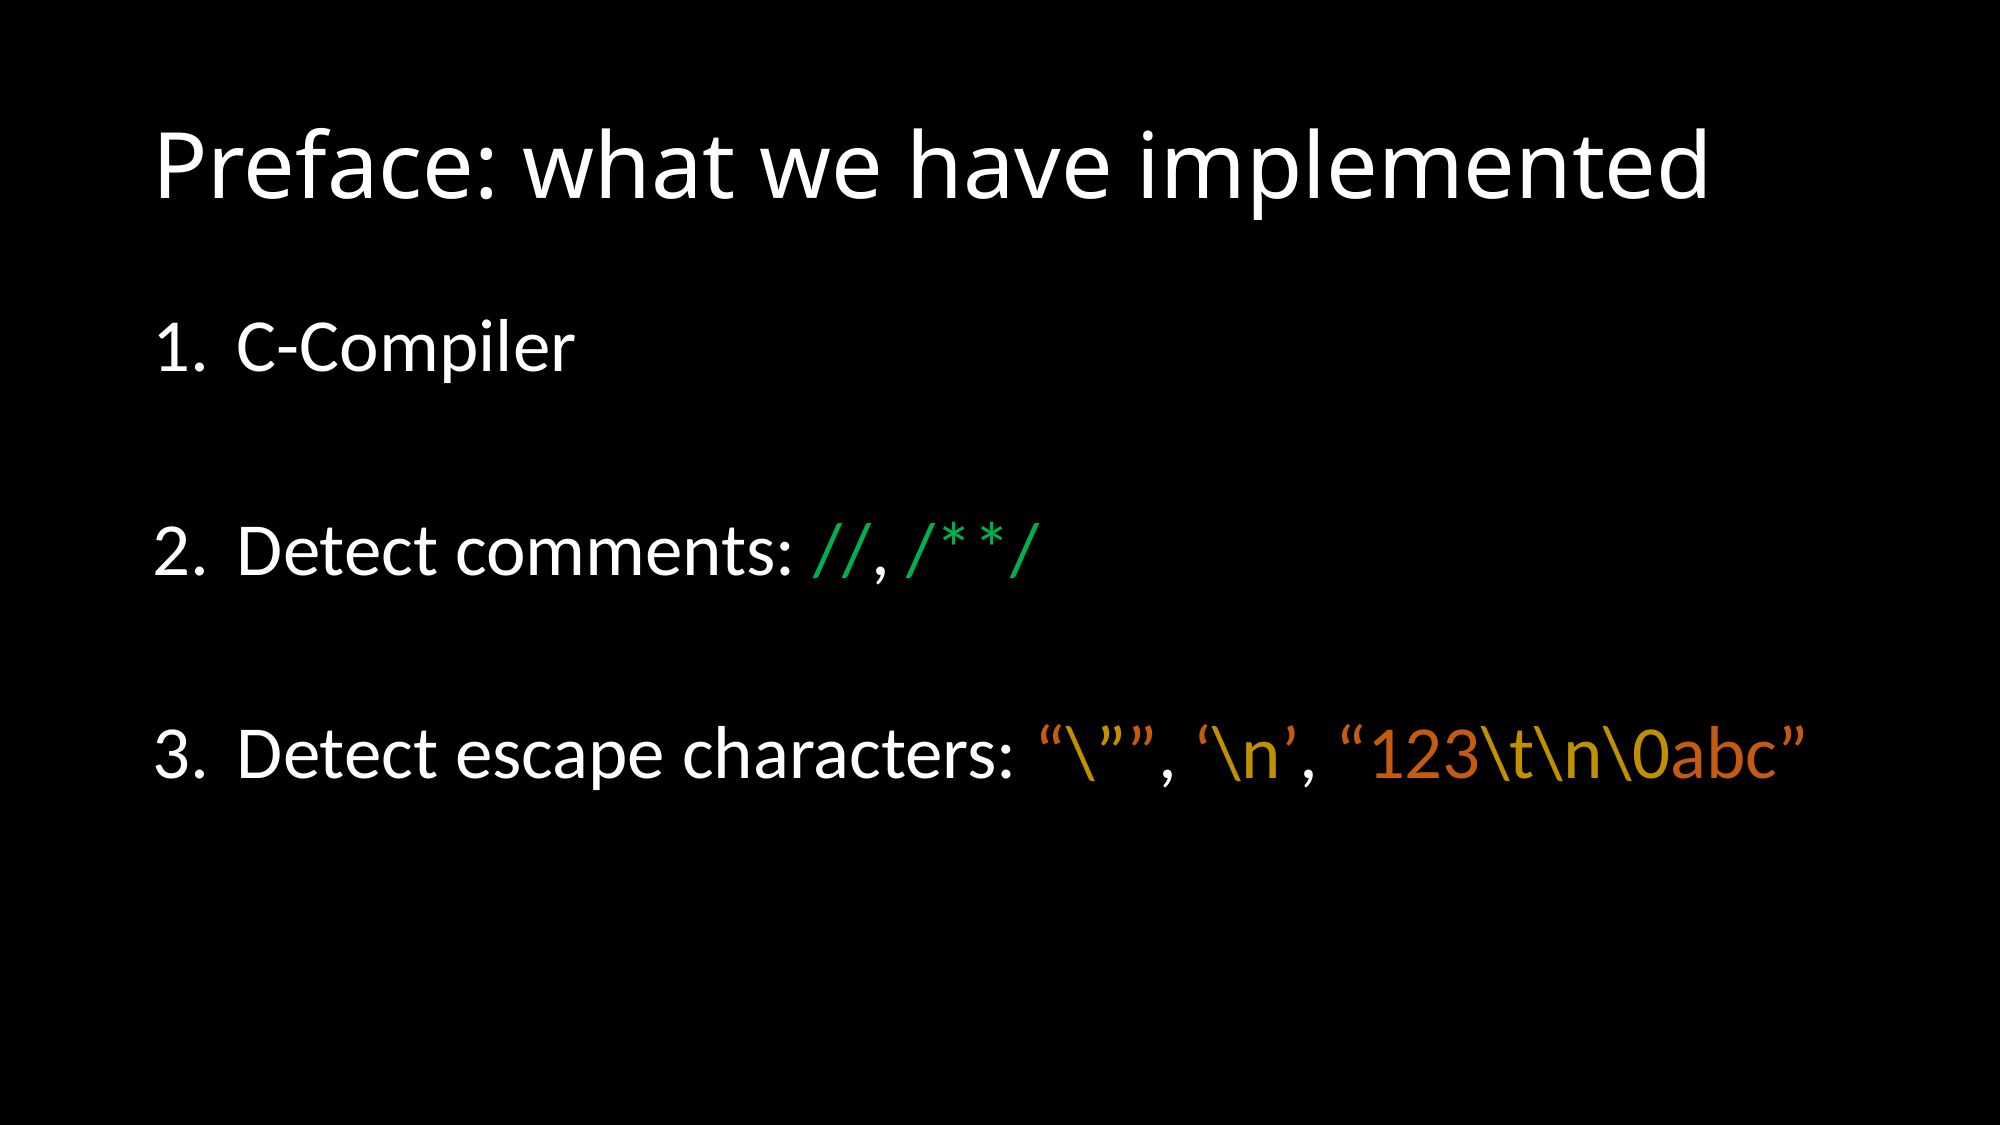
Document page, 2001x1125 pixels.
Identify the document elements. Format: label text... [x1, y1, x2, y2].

title Preface: what we have implemented [137, 59, 1863, 278]
list C-Compiler Detect comments: //, /**/ Detect escape characters: “\””, ‘\n’, “123\t\n\0abc” [137, 299, 1863, 1014]
